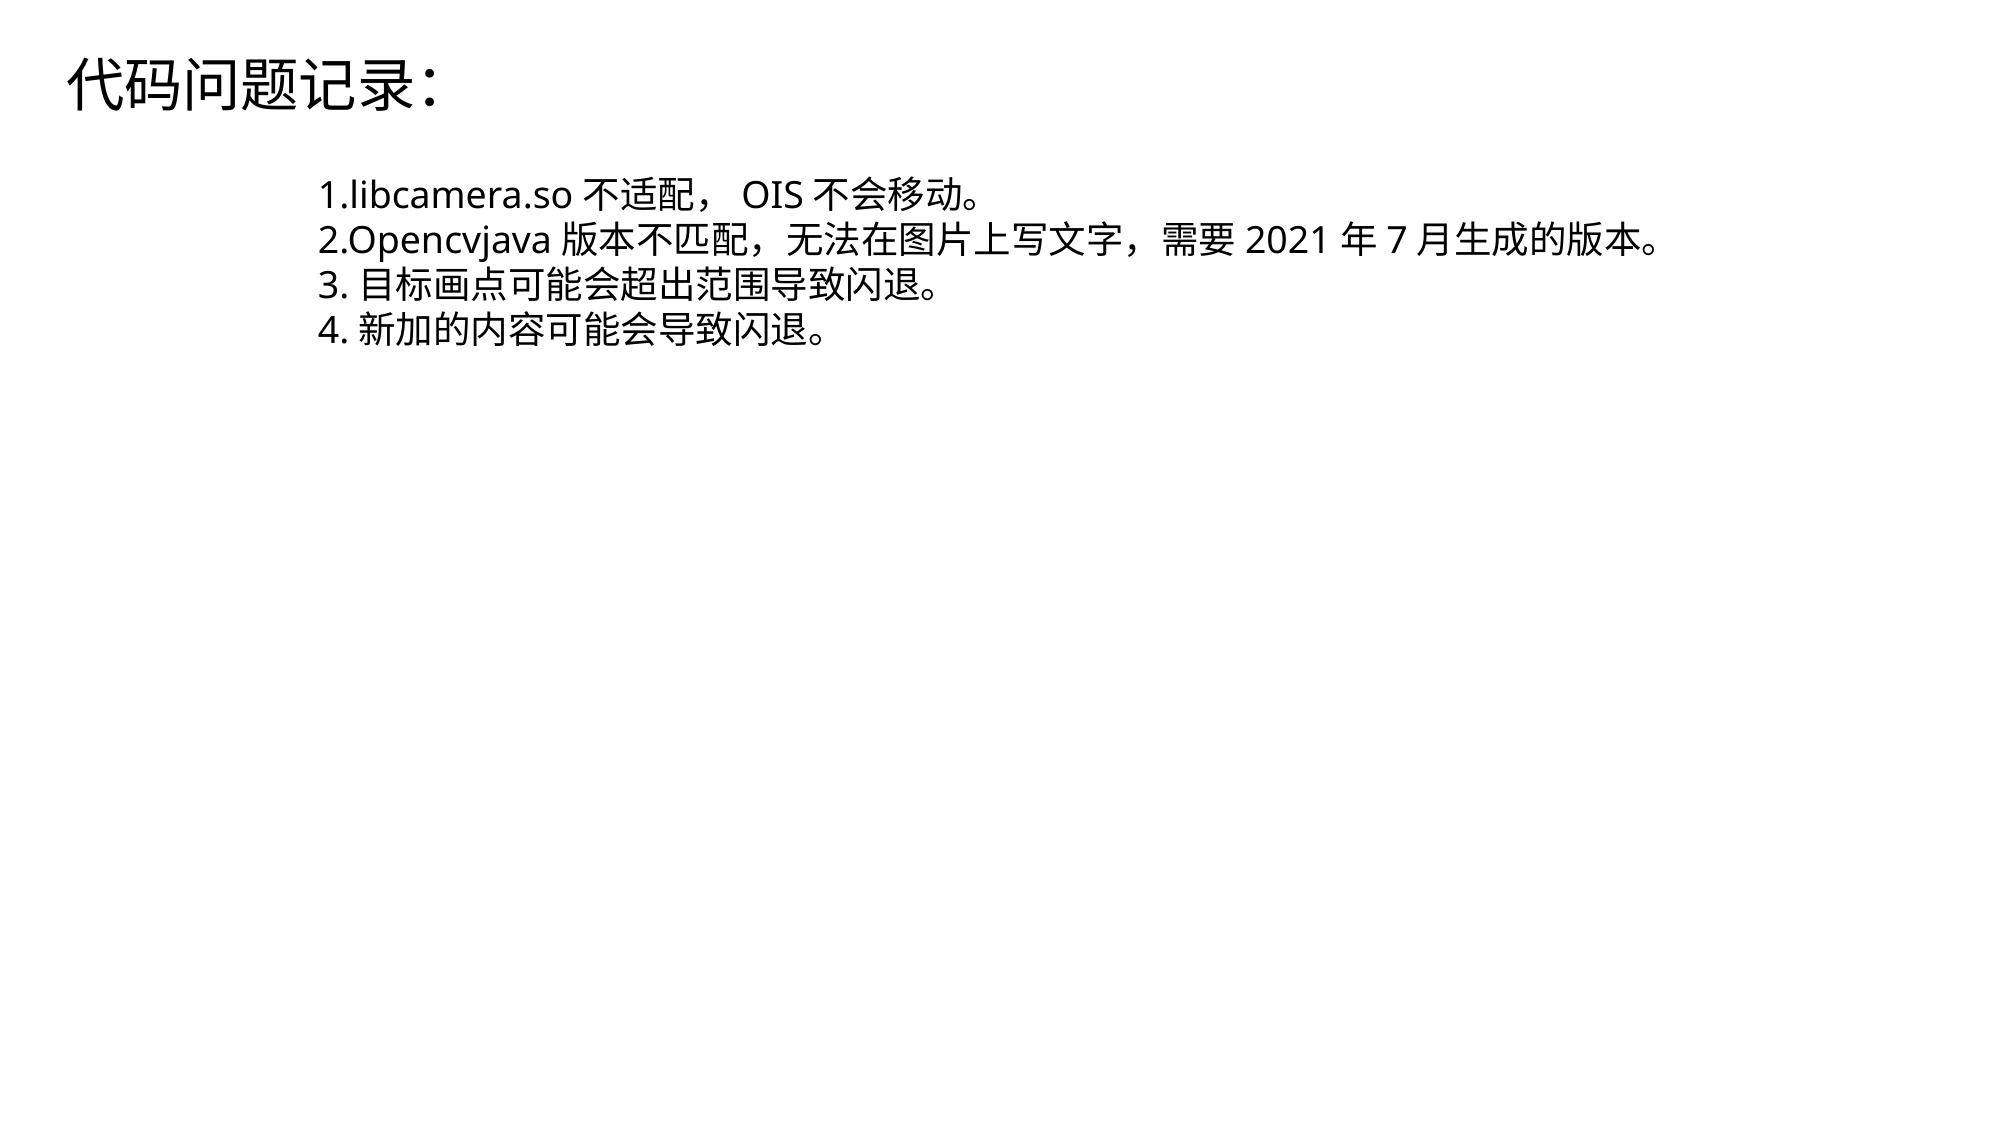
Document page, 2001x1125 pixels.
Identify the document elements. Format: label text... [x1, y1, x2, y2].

title 代码问题记录： [33, 31, 507, 127]
text_box 1.libcamera.so不适配，OIS不会移动。 2.Opencvjava版本不匹配，无法在图片上写文字，需要2021年7月生成的版本。 3.目标画点可能会超出范围导致闪退。 4.新加的内容可能会导致闪退。 [303, 163, 1666, 359]
